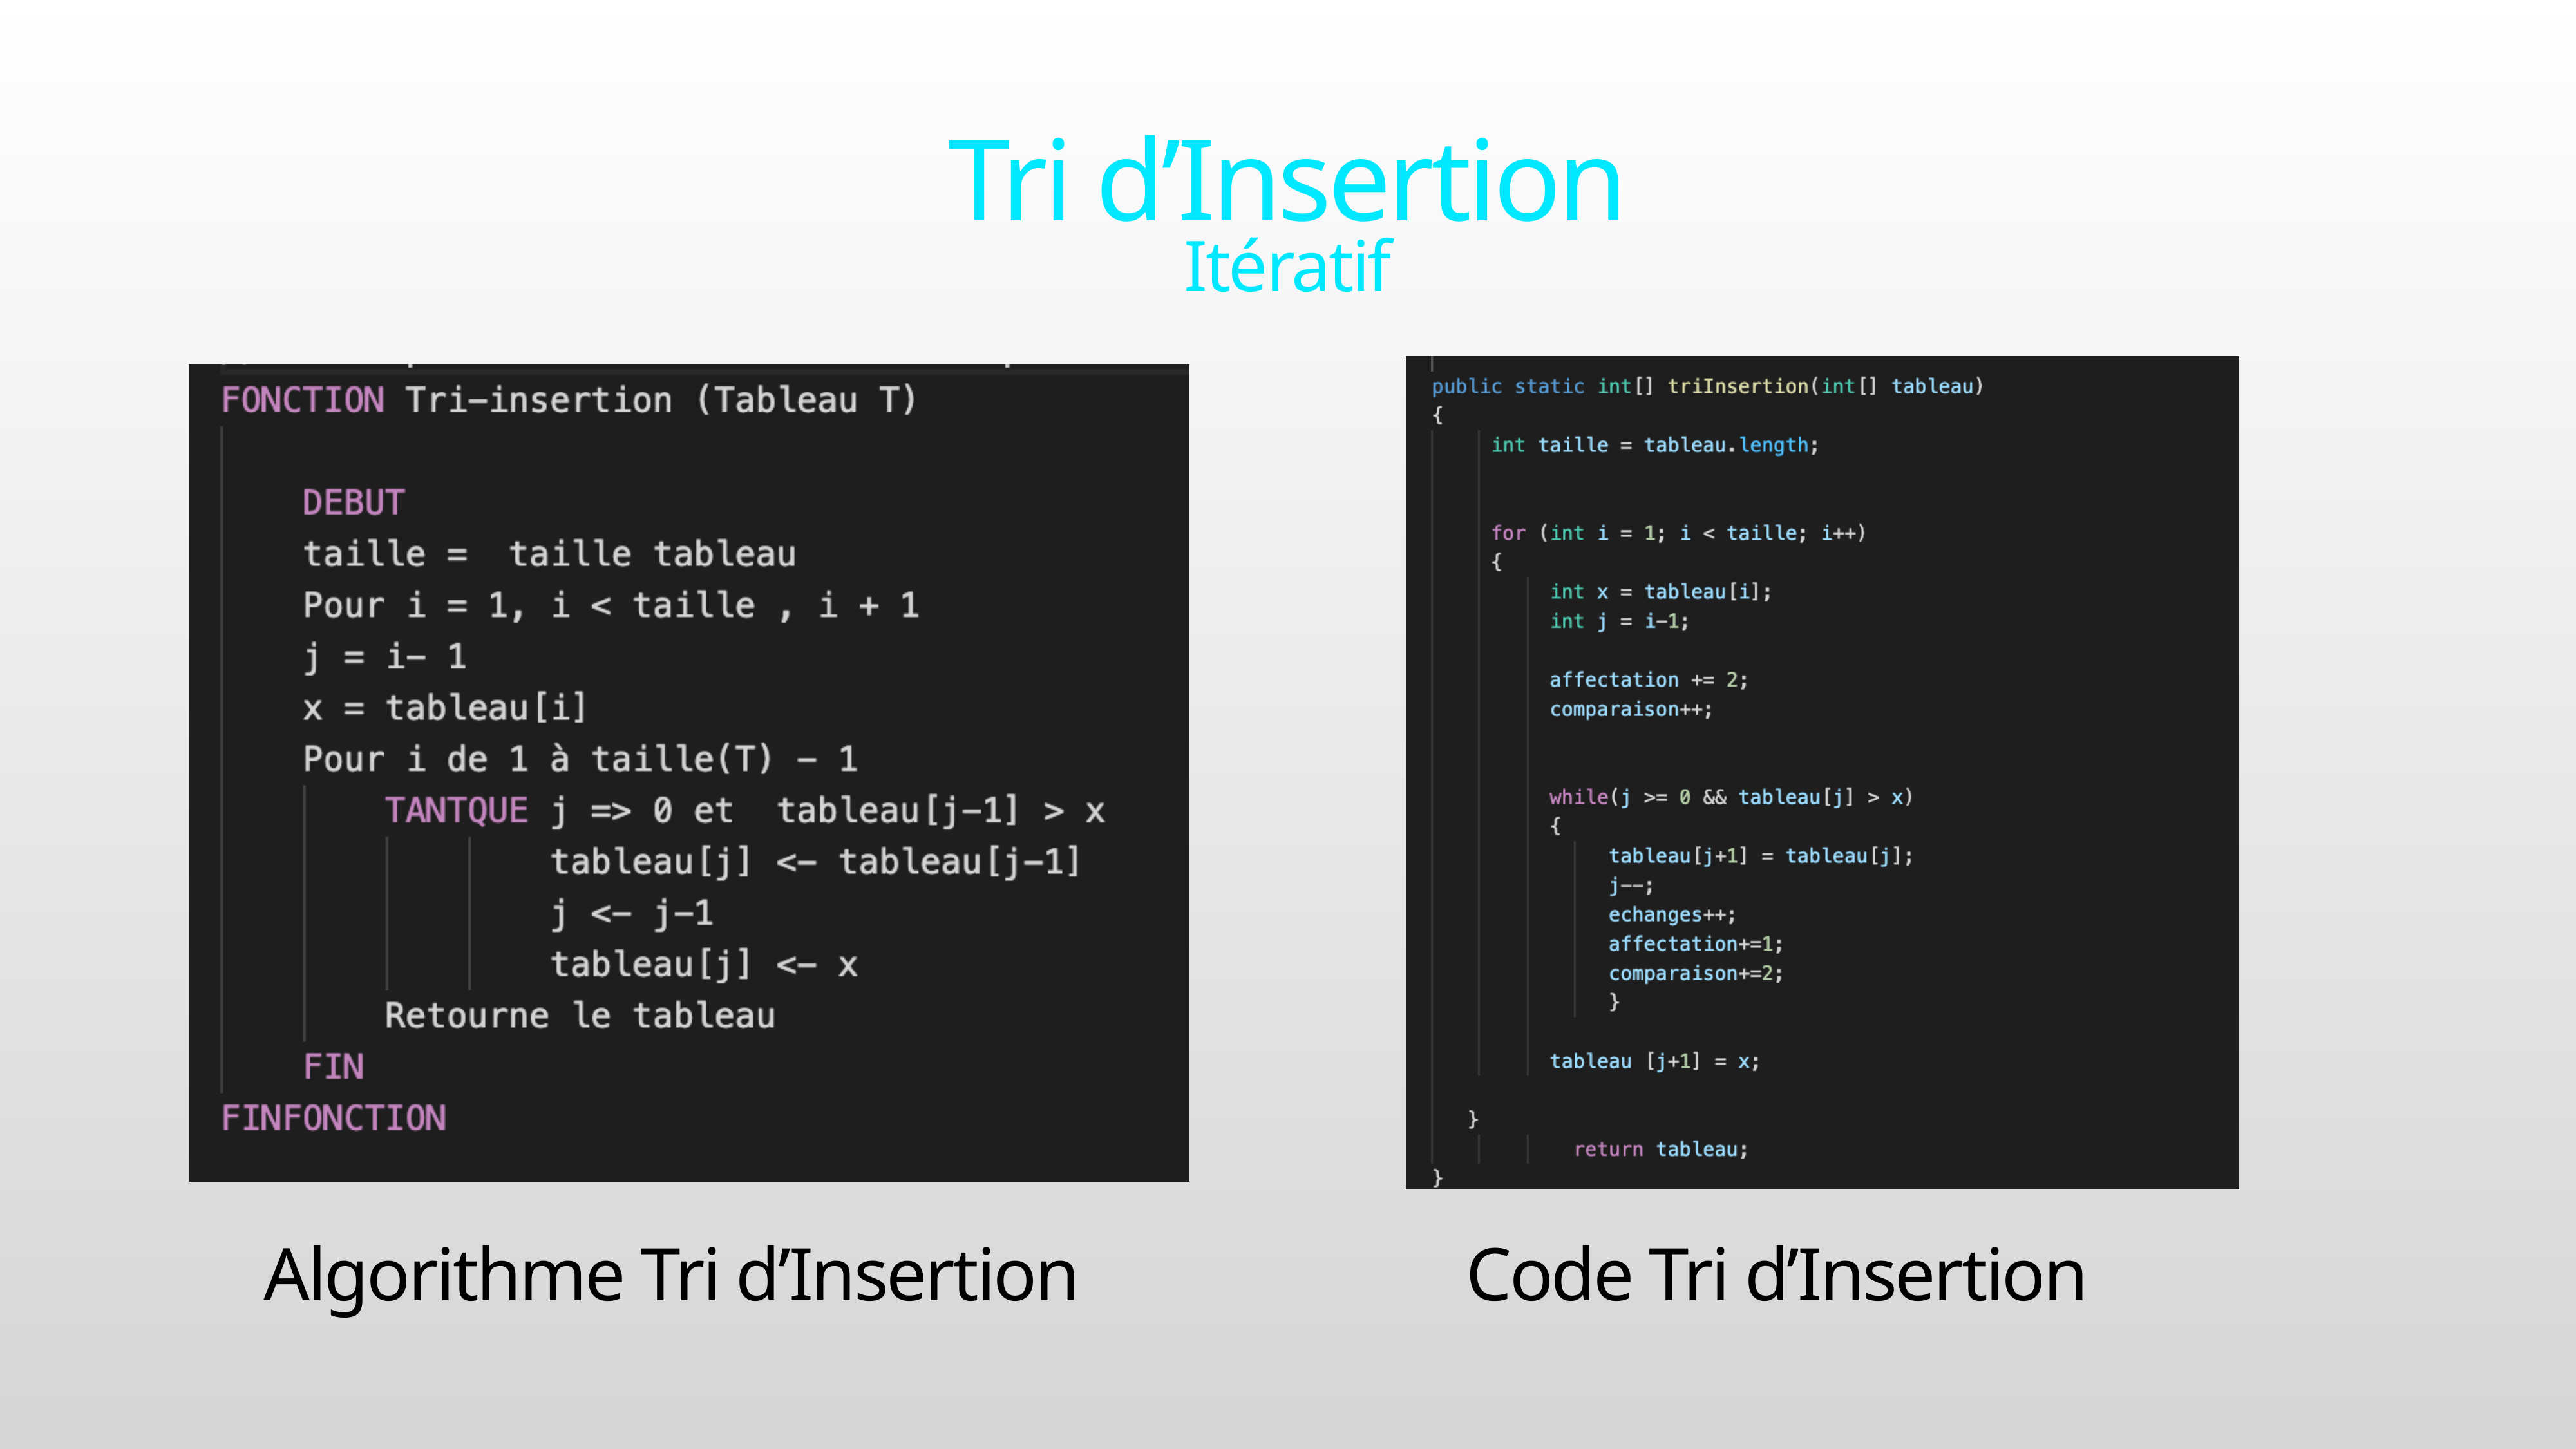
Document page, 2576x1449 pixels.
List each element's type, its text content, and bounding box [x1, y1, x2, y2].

text_box Algorithme Tri d’Insertion [260, 1222, 1120, 1320]
picture [1406, 356, 2239, 1189]
text_box Itératif [134, 225, 2442, 333]
text_box Tri d’Insertion [134, 86, 2442, 225]
text_box Code Tri d’Insertion [1462, 1222, 2128, 1320]
picture [189, 364, 1189, 1182]
